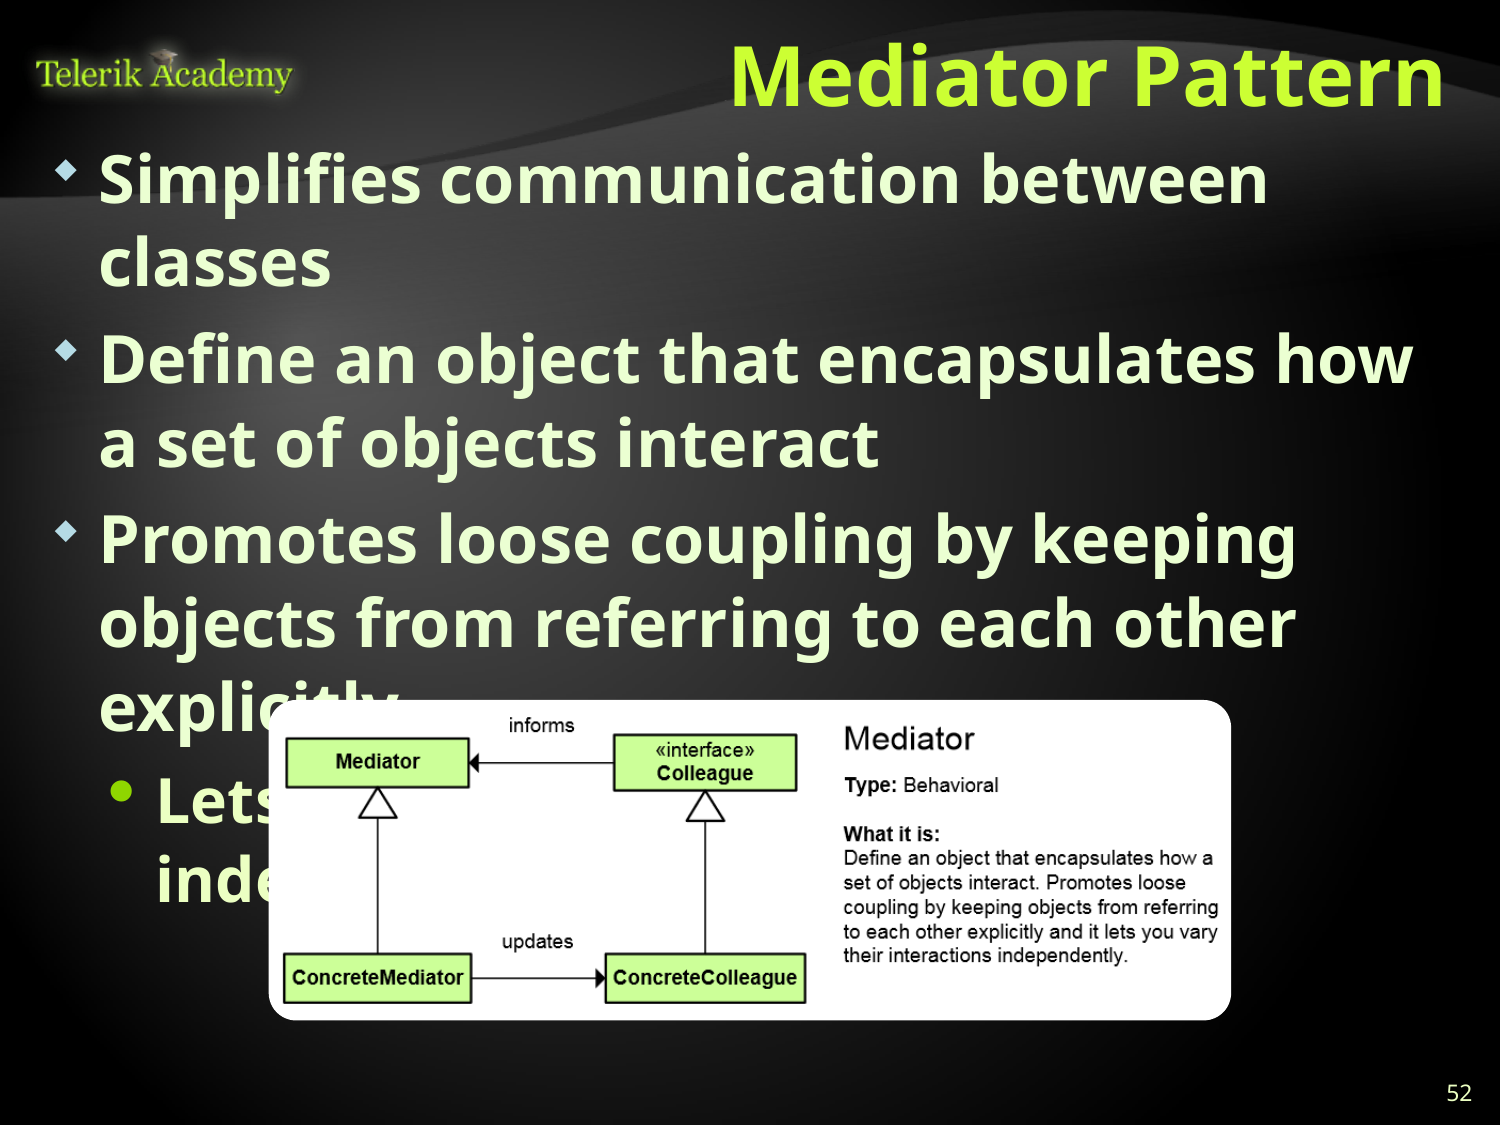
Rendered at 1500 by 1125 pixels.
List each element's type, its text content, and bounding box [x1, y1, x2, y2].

picture [0, 0, 1500, 1125]
list Simplifies communication between classes Define an object that encapsulates how a set of objects interact Promotes loose coupling by keeping objects from referring to each other explicitly Lets you vary their interaction independently [37, 125, 1463, 1075]
title Mediator Pattern [300, 12, 1463, 125]
slide_number 52 [1412, 1074, 1488, 1113]
